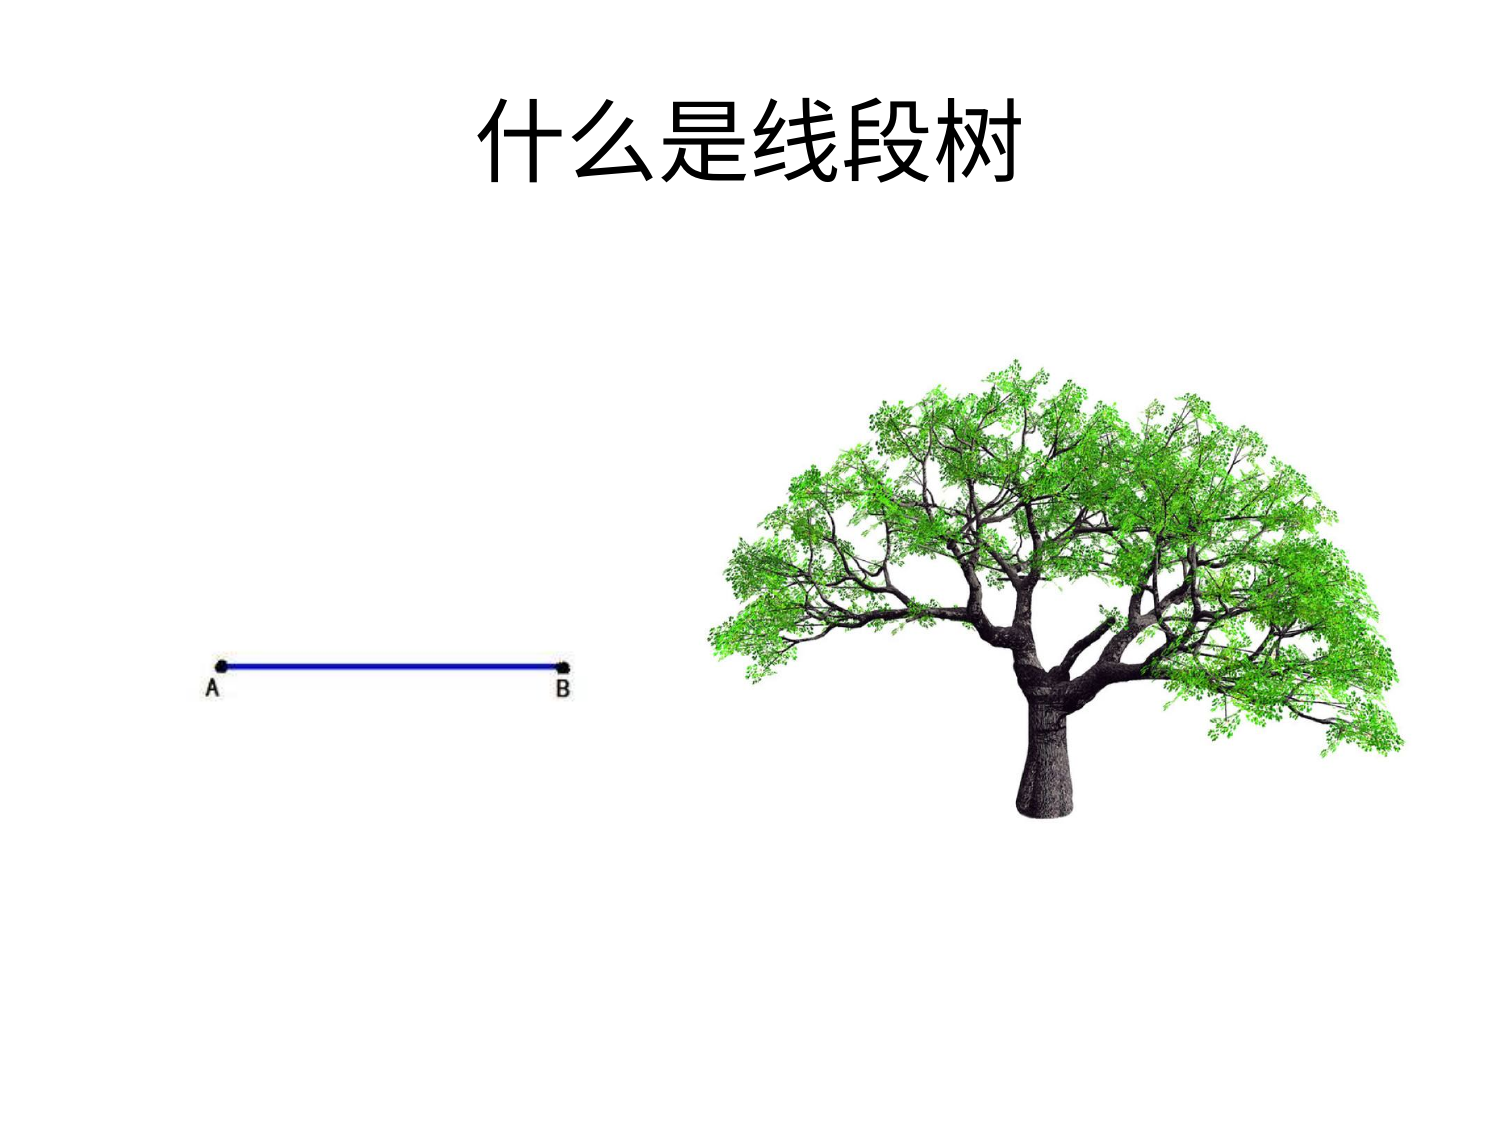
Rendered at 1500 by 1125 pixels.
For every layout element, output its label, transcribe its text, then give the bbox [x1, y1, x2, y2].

title 什么是线段树 [75, 45, 1425, 233]
picture [111, 287, 1500, 915]
